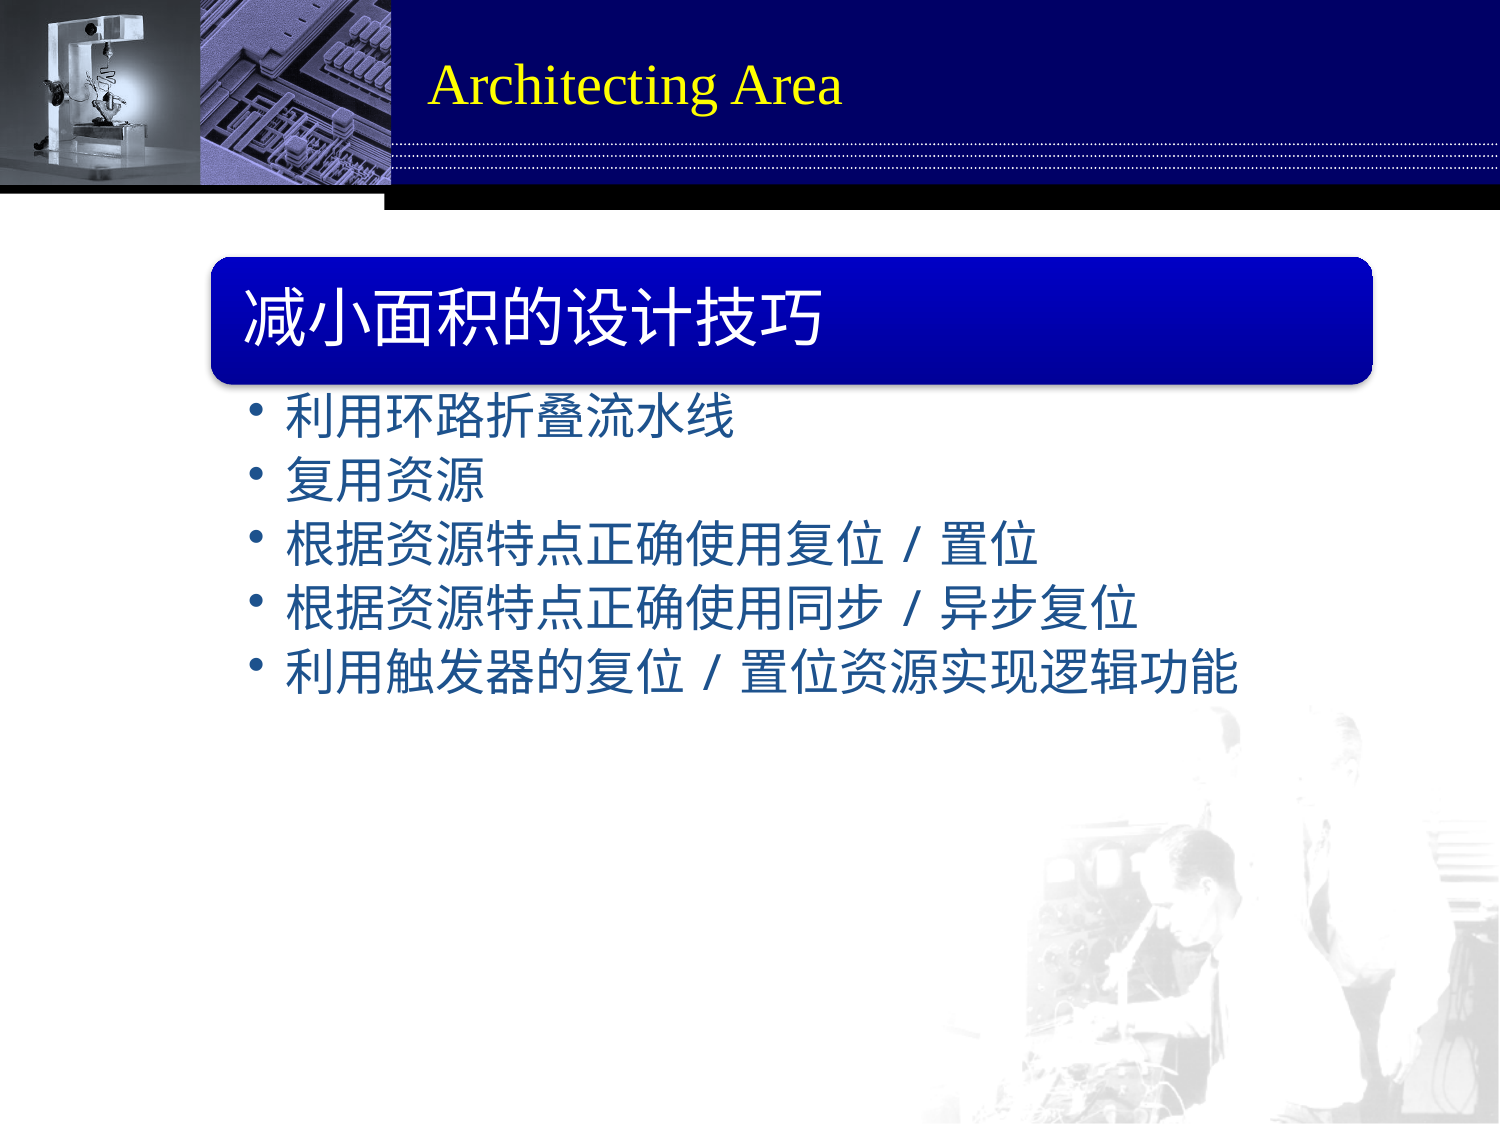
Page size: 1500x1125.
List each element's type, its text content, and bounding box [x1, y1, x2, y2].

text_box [210, 252, 1374, 748]
title Architecting Area [412, 37, 1451, 126]
